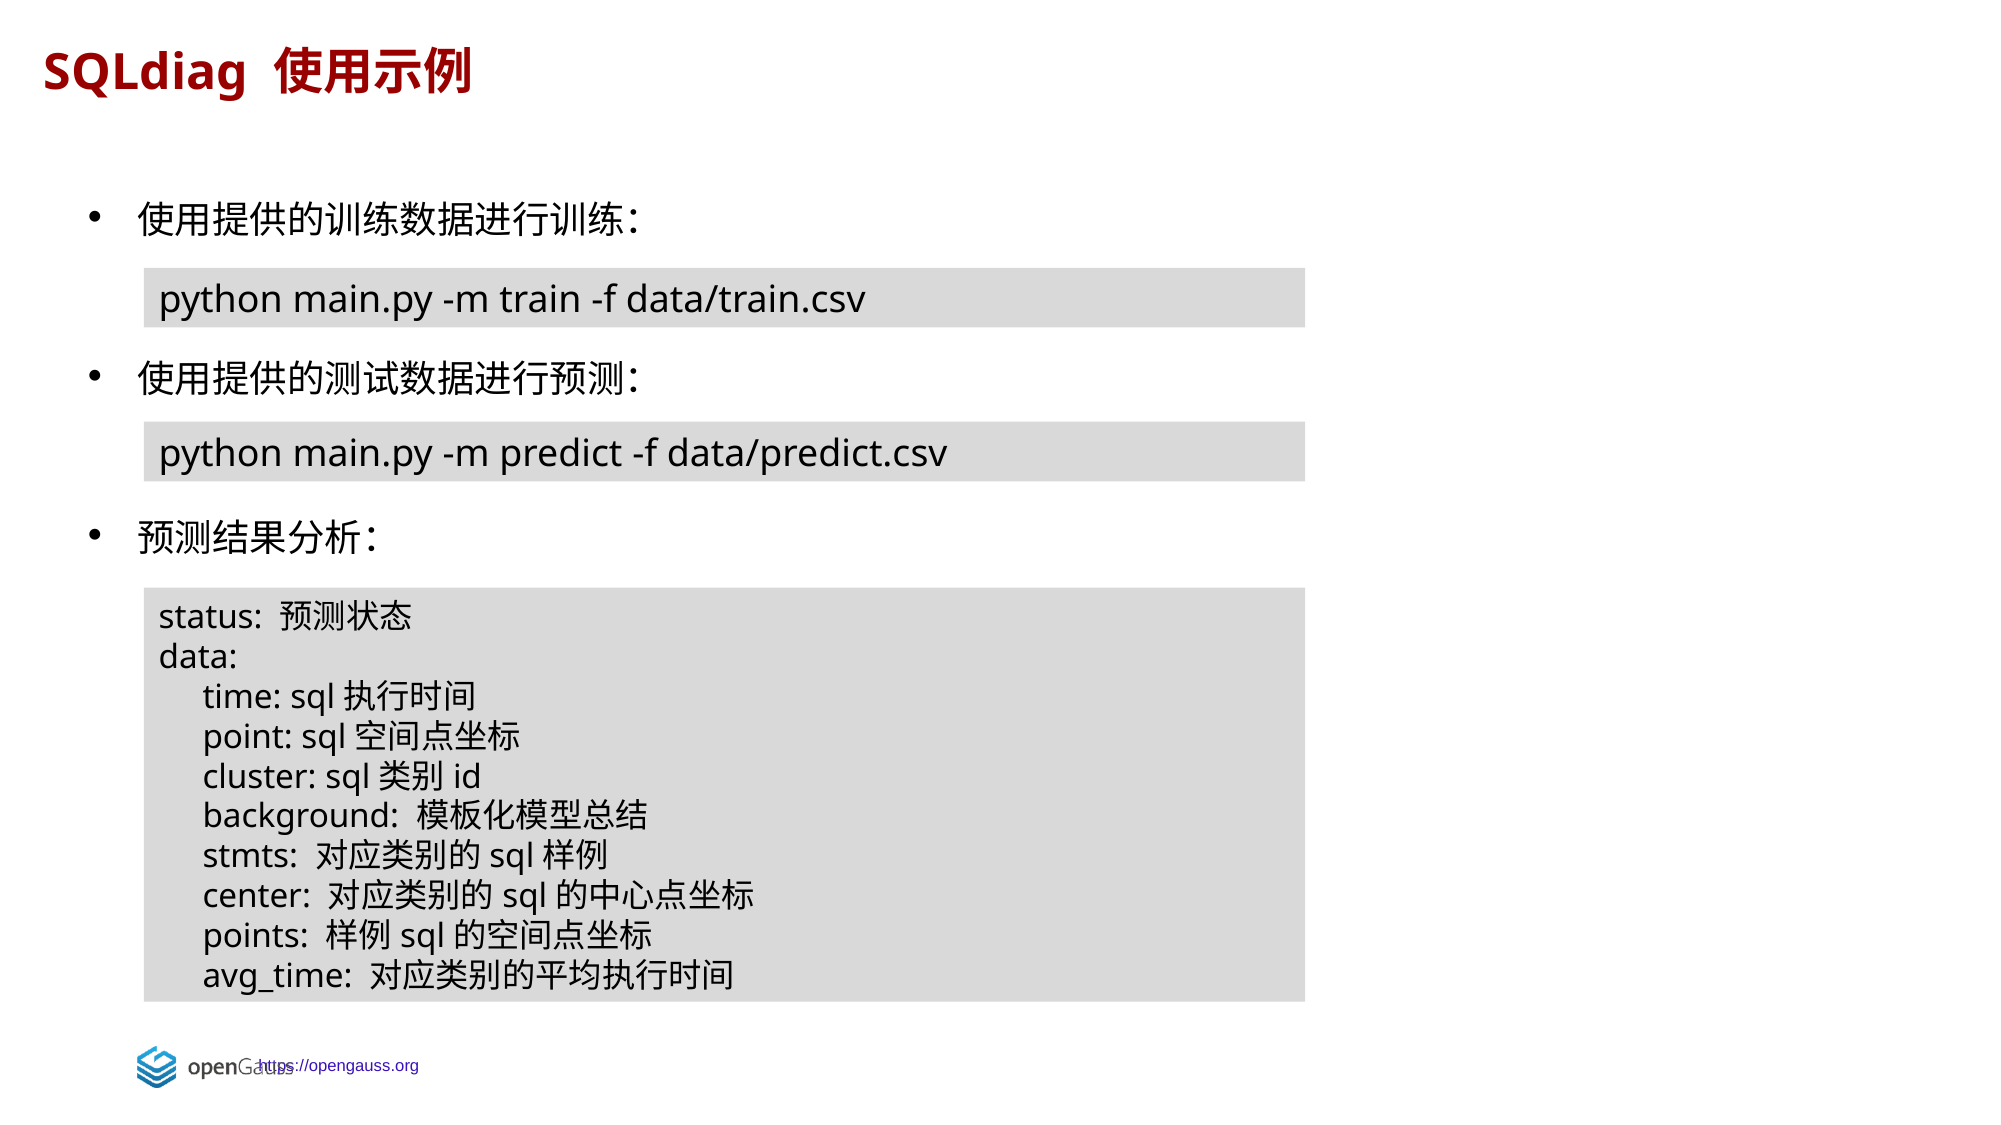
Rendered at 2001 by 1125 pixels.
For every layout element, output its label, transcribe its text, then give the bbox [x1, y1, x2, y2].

text_box python main.py -m train -f data/train.csv [143, 267, 1306, 328]
picture [137, 1046, 293, 1088]
subtitle SQLdiag 使用示例 [43, 46, 1806, 118]
text_box status: 预测状态 data: time: sql执行时间 point: sql空间点坐标 cluster: sql类别id background: 模板化模型总结 stmts: 对应类别的sql样例 center: 对应类别的sql的中心点坐标 points: 样例sql的空间点坐标 avg_time: 对应类别的平均执行时间 [143, 587, 1306, 1002]
text_box python main.py -m predict -f data/predict.csv [143, 421, 1306, 482]
picture [38, 28, 165, 140]
text_box 使用提供的训练数据进行训练： 使用提供的测试数据进行预测： 预测结果分析： [74, 171, 1928, 973]
